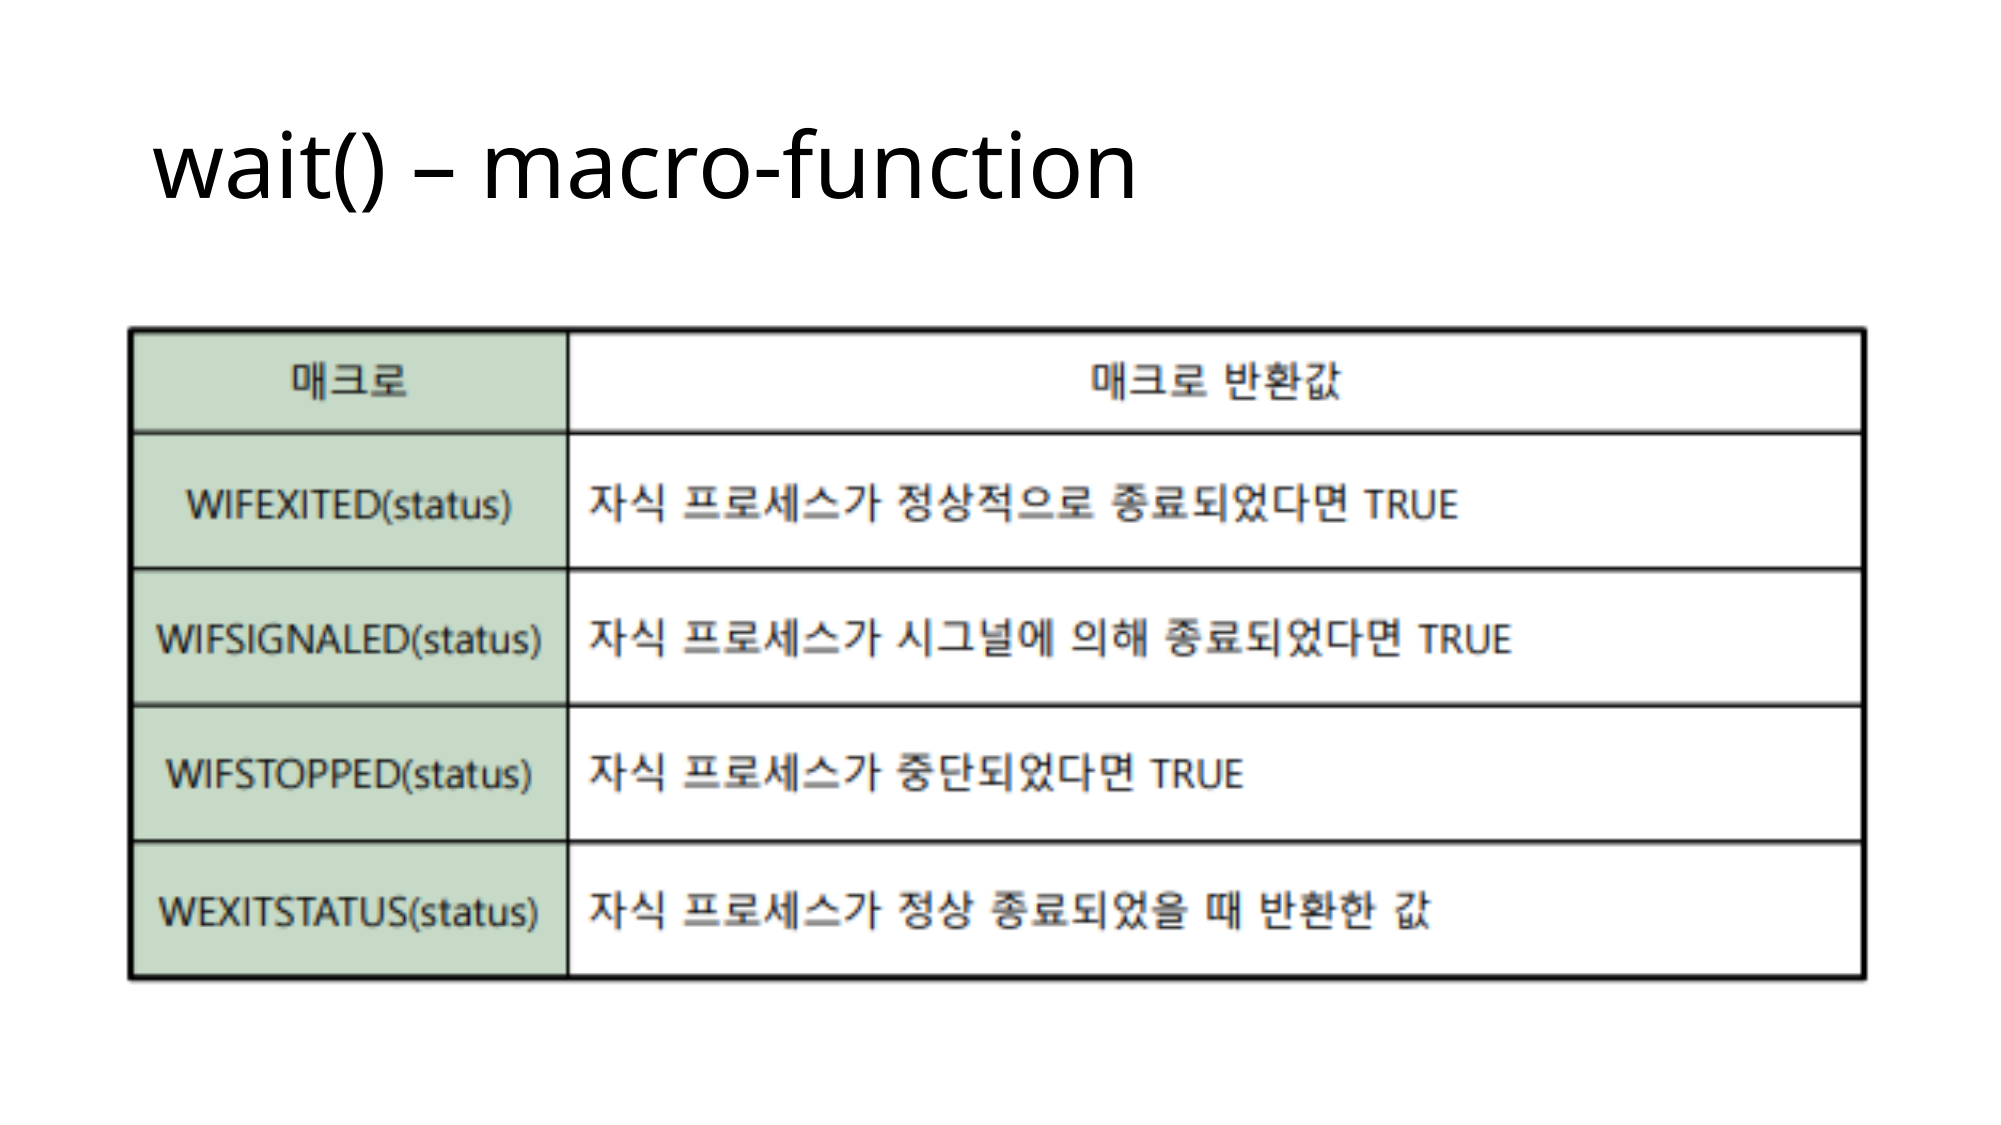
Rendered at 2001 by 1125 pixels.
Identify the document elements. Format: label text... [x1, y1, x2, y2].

title wait() – macro-function [137, 59, 1863, 278]
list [106, 308, 1894, 1004]
